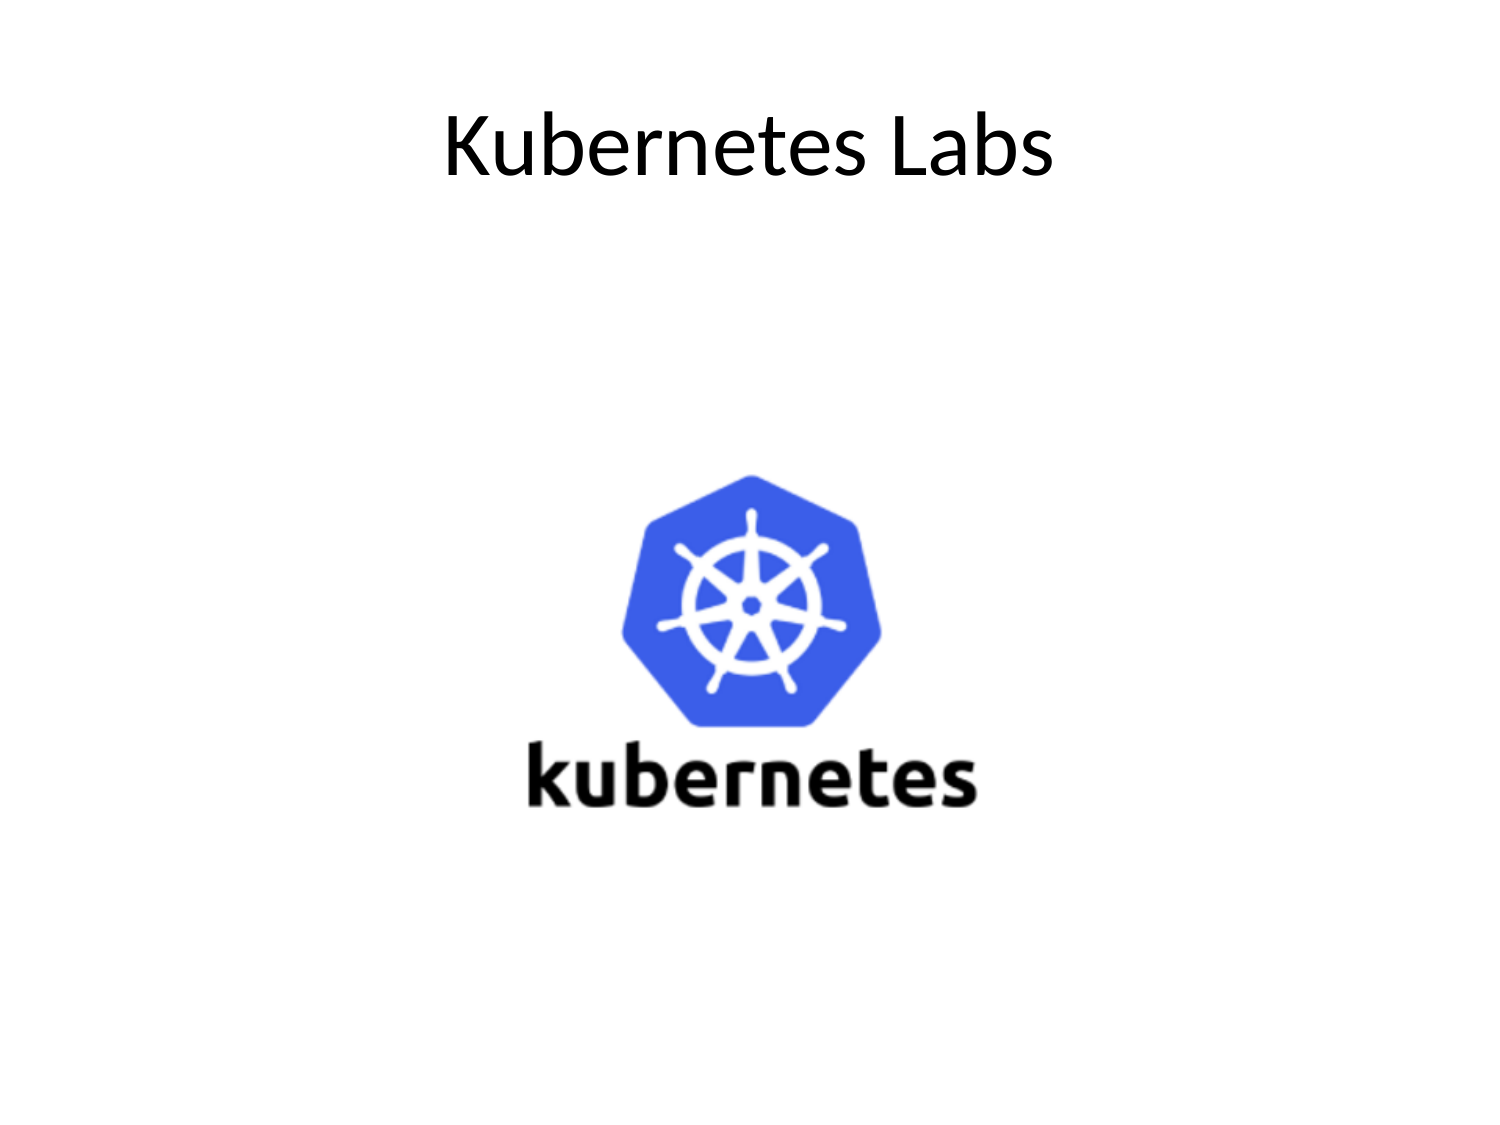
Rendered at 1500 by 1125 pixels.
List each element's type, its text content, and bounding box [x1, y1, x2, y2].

title Kubernetes Labs [75, 45, 1425, 233]
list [494, 420, 1006, 848]
